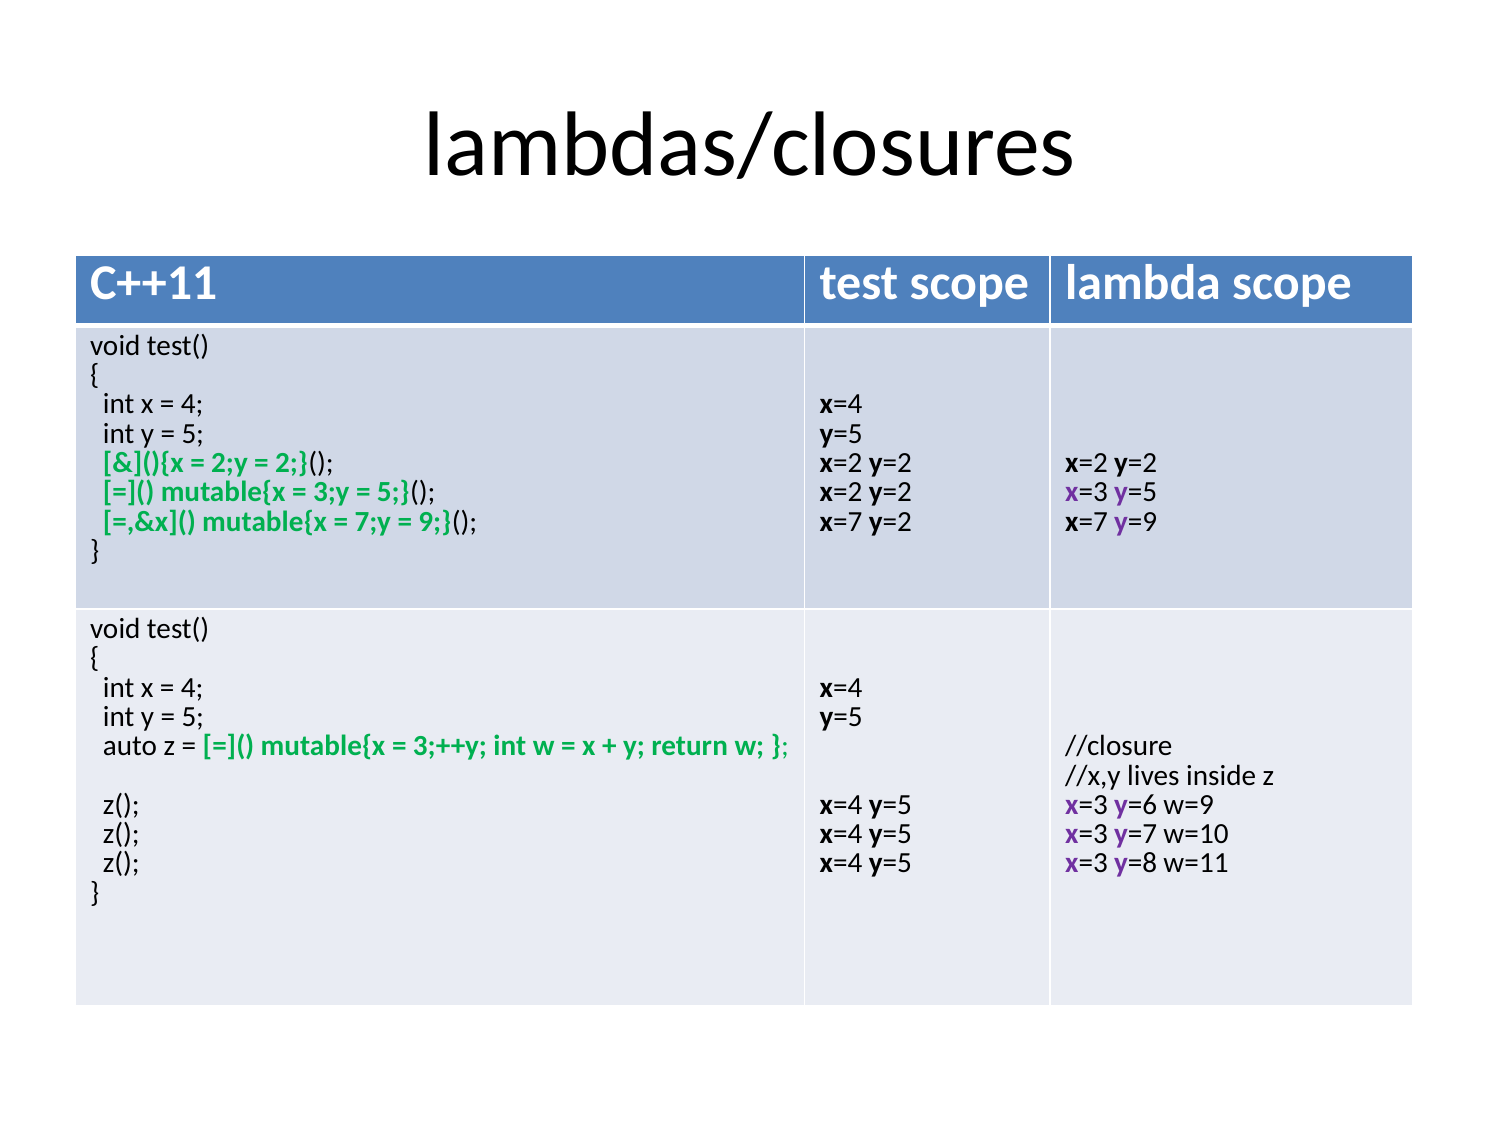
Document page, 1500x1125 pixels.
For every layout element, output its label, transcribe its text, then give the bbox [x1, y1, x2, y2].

table_header lambda scope [1051, 256, 1412, 323]
table_cell void test() { int x = 4; int y = 5; [&](){x = 2;y = 2;}(); [=]() mutable{x = 3;y = 5;}(); [=,&x]() mutable{x = 7;y = 9;}(); } [76, 328, 804, 608]
table_cell x=4 y=5 x=2 y=2 x=2 y=2 x=7 y=2 [805, 328, 1049, 608]
table_cell //closure //x,y lives inside z x=3 y=6 w=9 x=3 y=7 w=10 x=3 y=8 w=11 [1051, 610, 1412, 1005]
table_header C++11 [76, 256, 804, 323]
table_cell x=4 y=5 x=4 y=5 x=4 y=5 x=4 y=5 [805, 610, 1049, 1005]
table_header test scope [805, 256, 1049, 323]
table_cell x=2 y=2 x=3 y=5 x=7 y=9 [1051, 328, 1412, 608]
table_cell void test() { int x = 4; int y = 5; auto z = [=]() mutable{x = 3;++y; int w = x + y; return w; }; z(); z(); z(); } [76, 610, 804, 1005]
title lambdas/closures [75, 45, 1425, 233]
